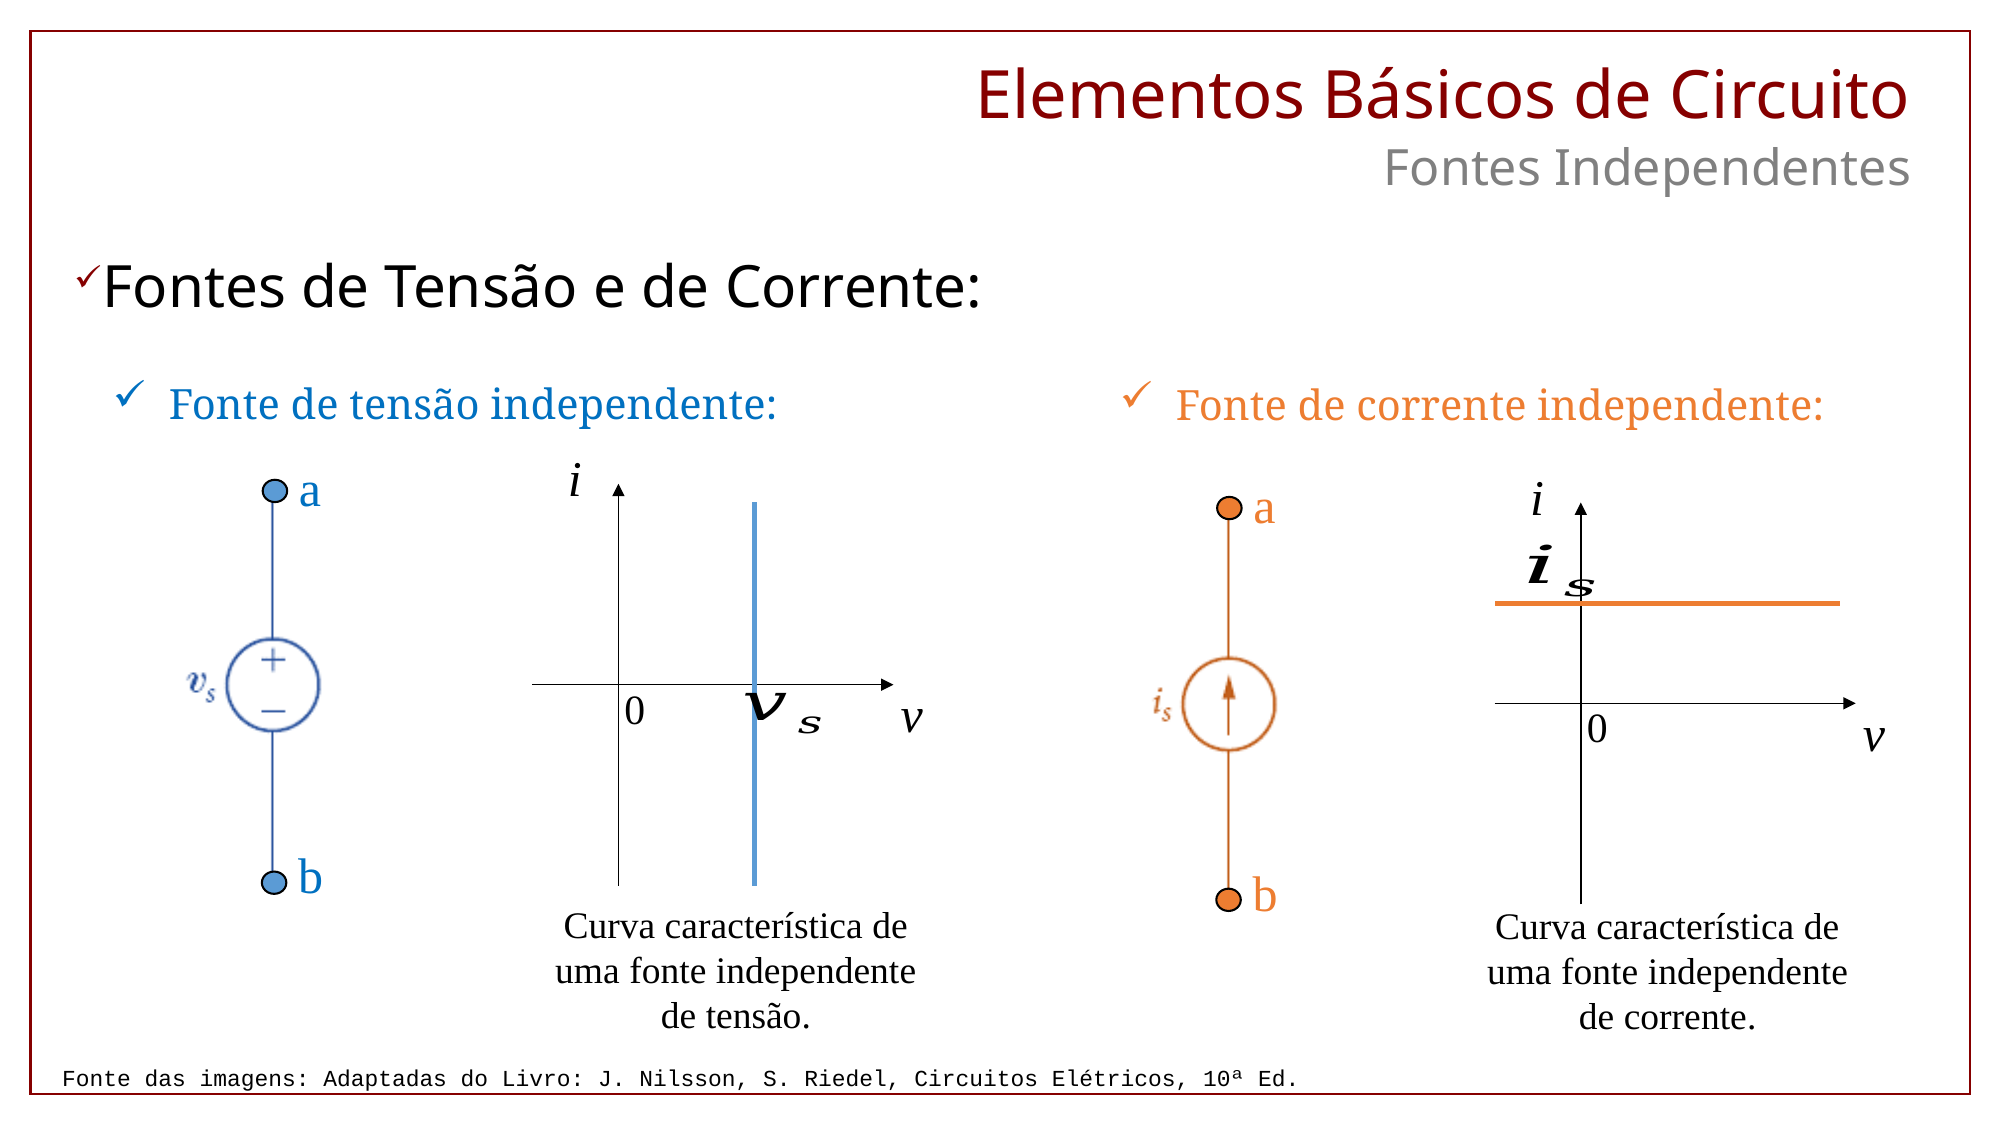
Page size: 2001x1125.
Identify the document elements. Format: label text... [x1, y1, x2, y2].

text_box Elementos Básicos de Circuito [449, 44, 1923, 139]
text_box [1125, 371, 1901, 1047]
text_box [115, 370, 945, 1046]
text_box Fontes Independentes [798, 108, 1923, 203]
text_box Fonte das imagens: Adaptadas do Livro: J. Nilsson, S. Riedel, Circuitos Elétricos, 10ª Ed. [47, 1055, 1377, 1099]
text_box Fontes de Tensão e de Corrente: [58, 241, 1087, 327]
text_box [29, 30, 1971, 1095]
